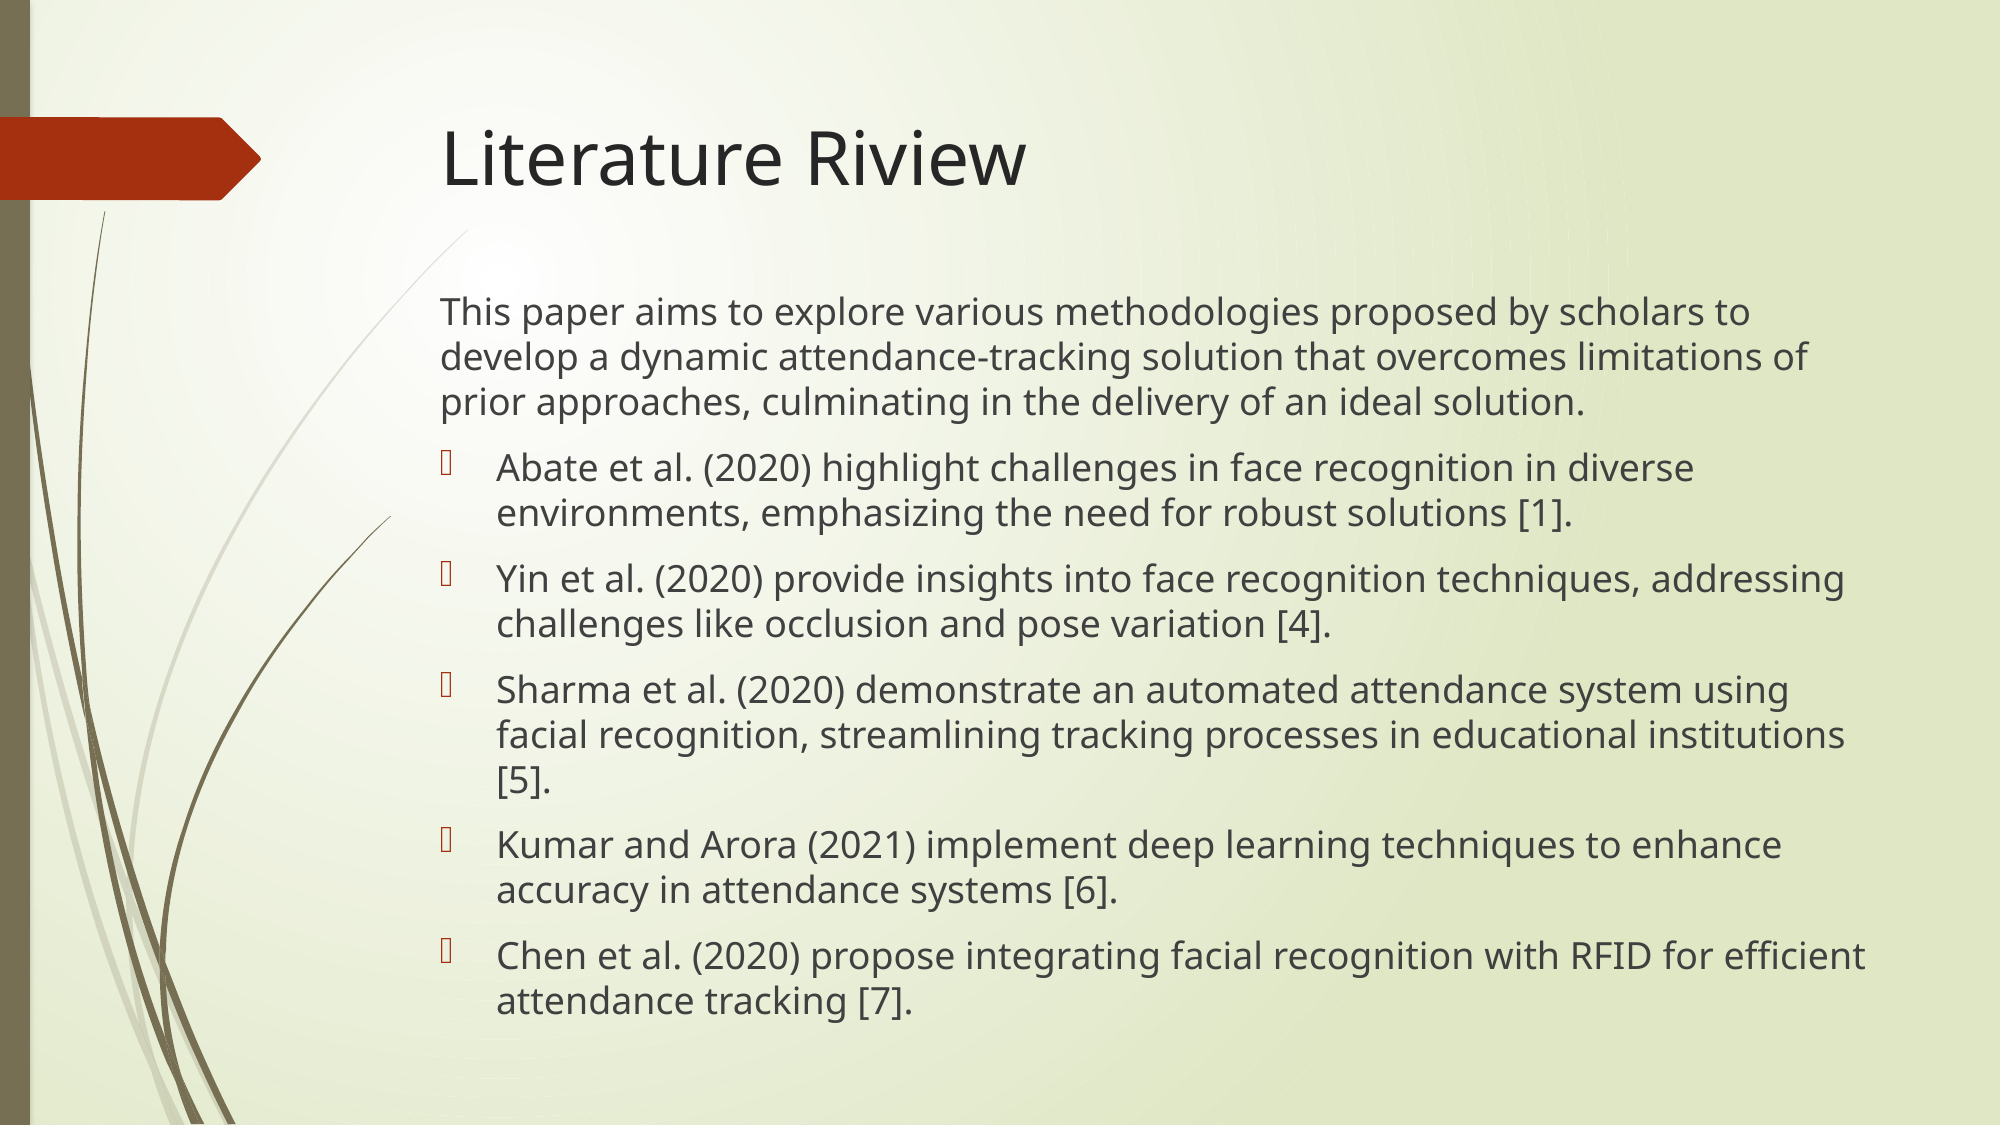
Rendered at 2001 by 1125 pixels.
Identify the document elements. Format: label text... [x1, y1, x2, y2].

list This paper aims to explore various methodologies proposed by scholars to develop a dynamic attendance-tracking solution that overcomes limitations of prior approaches, culminating in the delivery of an ideal solution. Abate et al. (2020) highlight challenges in face recognition in diverse environments, emphasizing the need for robust solutions [1]. Yin et al. (2020) provide insights into face recognition techniques, addressing challenges like occlusion and pose variation [4]. Sharma et al. (2020) demonstrate an automated attendance system using facial recognition, streamlining tracking processes in educational institutions [5]. Kumar and Arora (2021) implement deep learning techniques to enhance accuracy in attendance systems [6]. Chen et al. (2020) propose integrating facial recognition with RFID for efficient attendance tracking [7]. [424, 280, 1888, 1023]
title Literature Riview [425, 102, 1888, 280]
